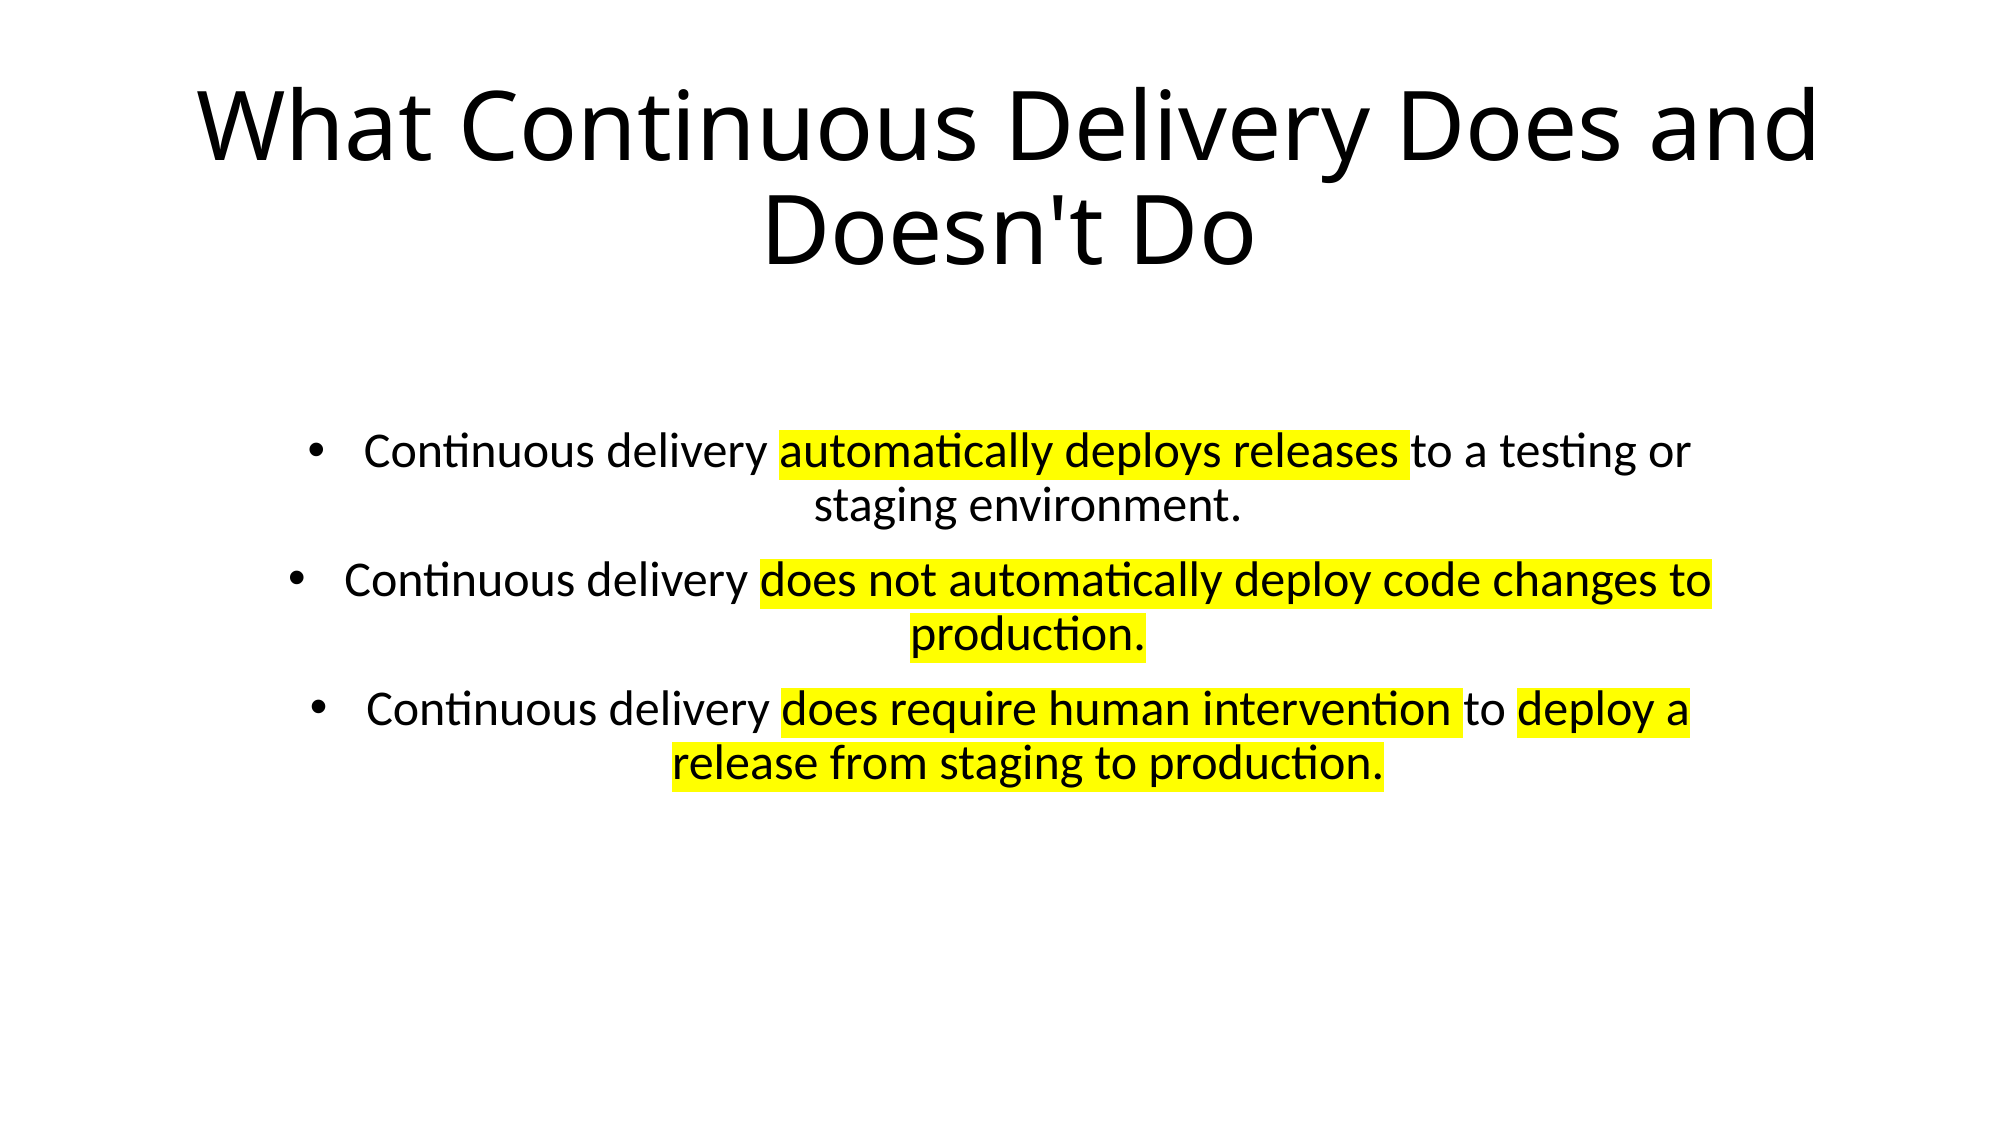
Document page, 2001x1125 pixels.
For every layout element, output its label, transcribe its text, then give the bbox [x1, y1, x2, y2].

title What Continuous Delivery Does and Doesn't Do [61, 68, 1957, 294]
subtitle Continuous delivery automatically deploys releases to a testing or staging environment. Continuous delivery does not automatically deploy code changes to production. Continuous delivery does require human intervention to deploy a release from staging to production. [249, 336, 1750, 863]
